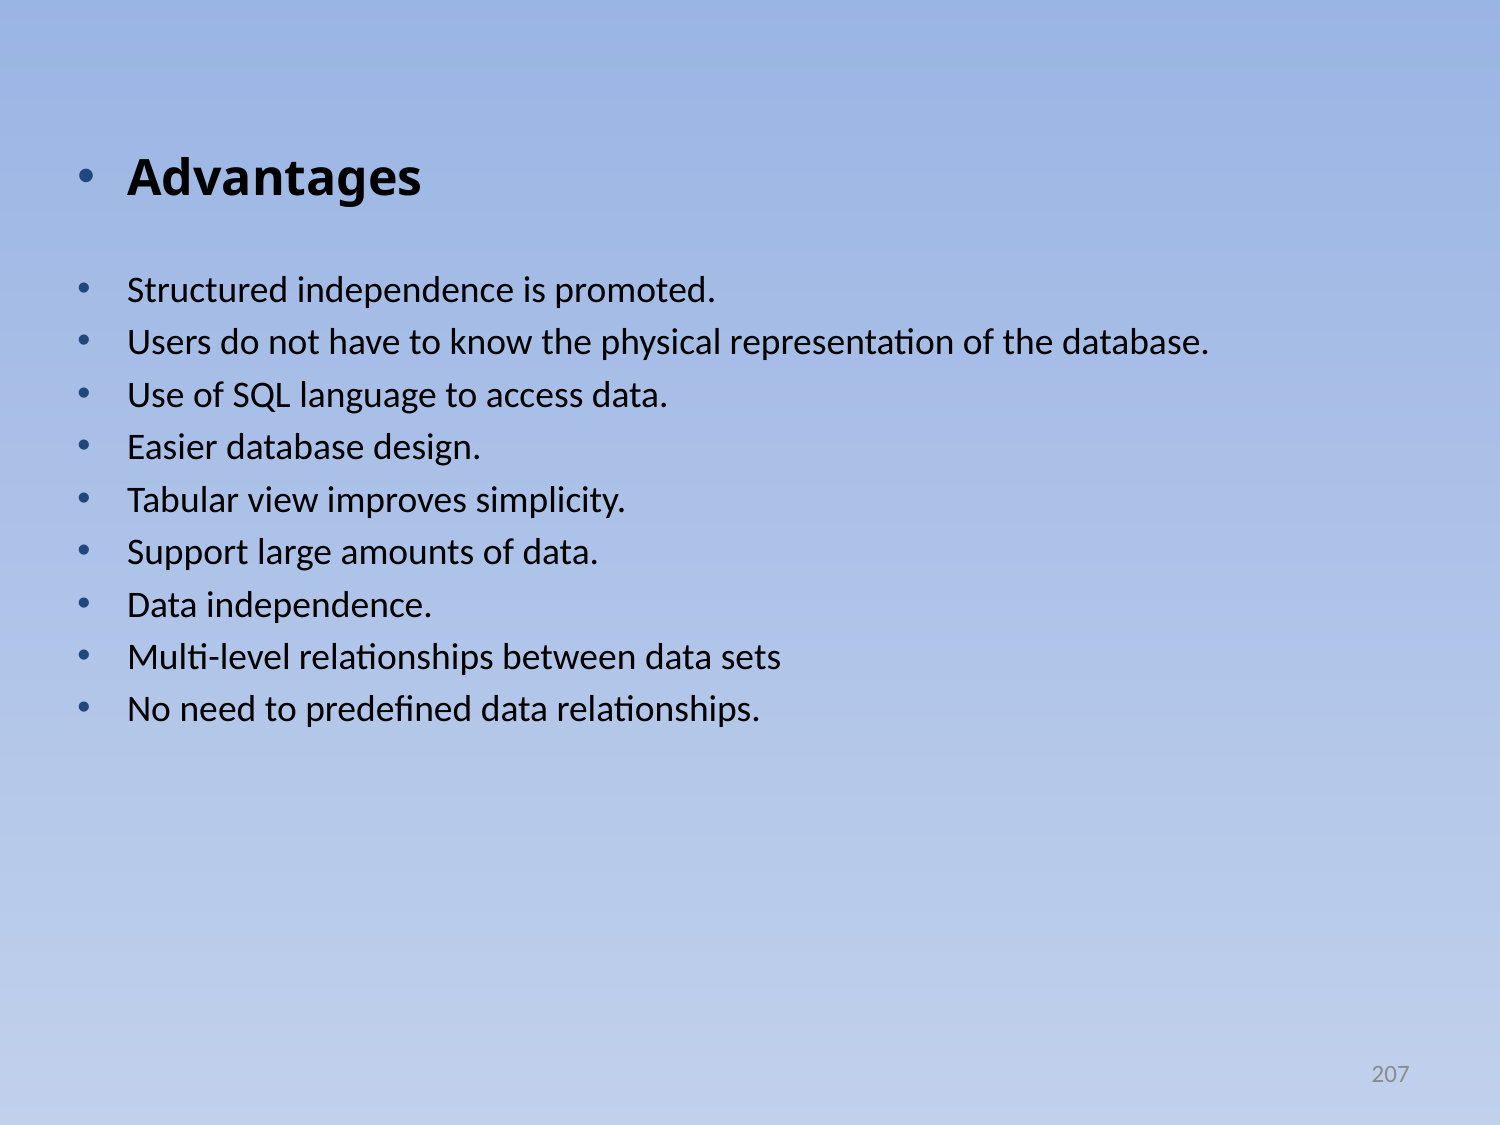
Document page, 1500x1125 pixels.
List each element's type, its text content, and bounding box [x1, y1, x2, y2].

list Advantages Structured independence is promoted. Users do not have to know the physical representation of the database. Use of SQL language to access data. Easier database design. Tabular view improves simplicity. Support large amounts of data. Data independence. Multi-level relationships between data sets No need to predefined data relationships. [62, 137, 1413, 880]
slide_number 207 [1074, 1042, 1425, 1103]
